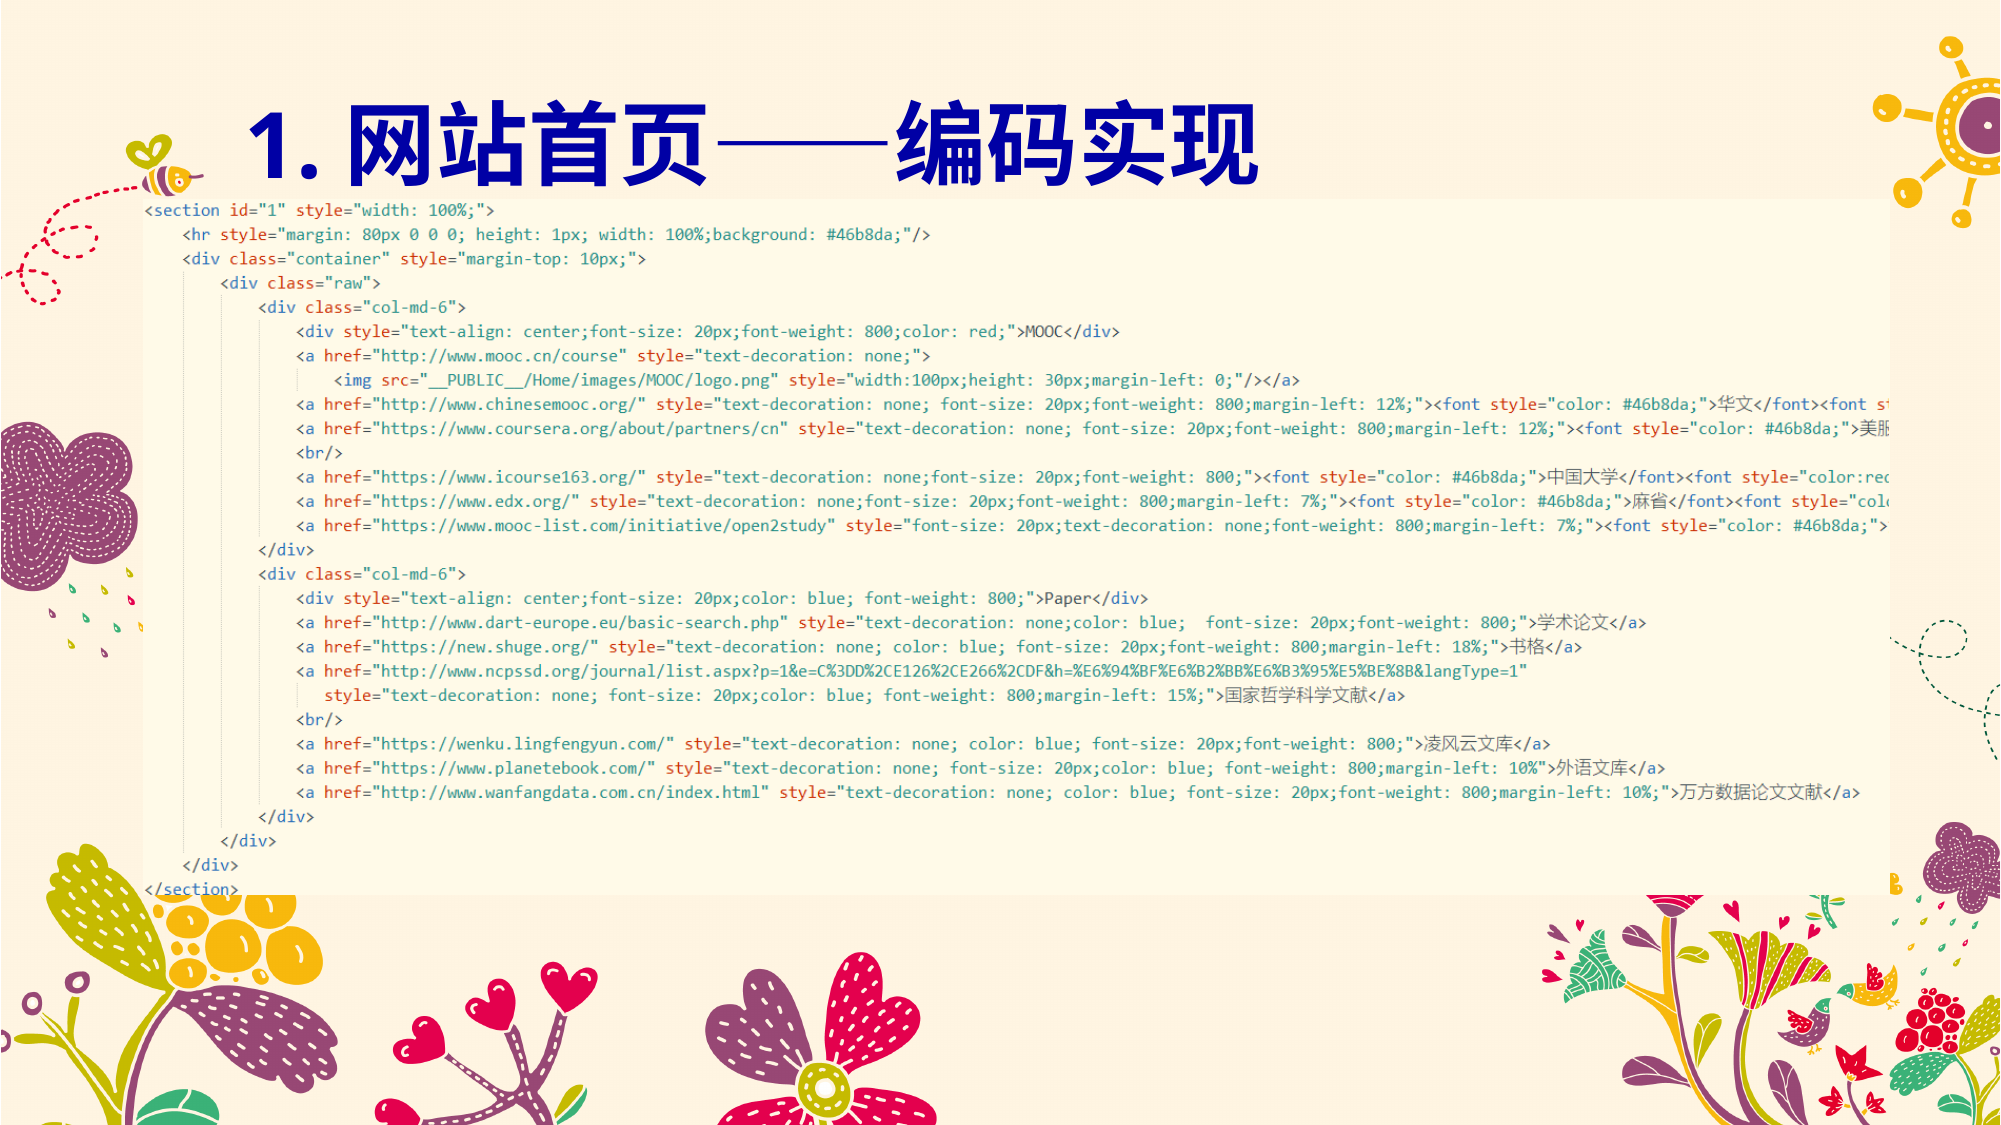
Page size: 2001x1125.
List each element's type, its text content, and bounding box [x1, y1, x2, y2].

picture [0, 0, 2001, 1125]
title 1.网站首页——编码实现 [229, 86, 1771, 199]
